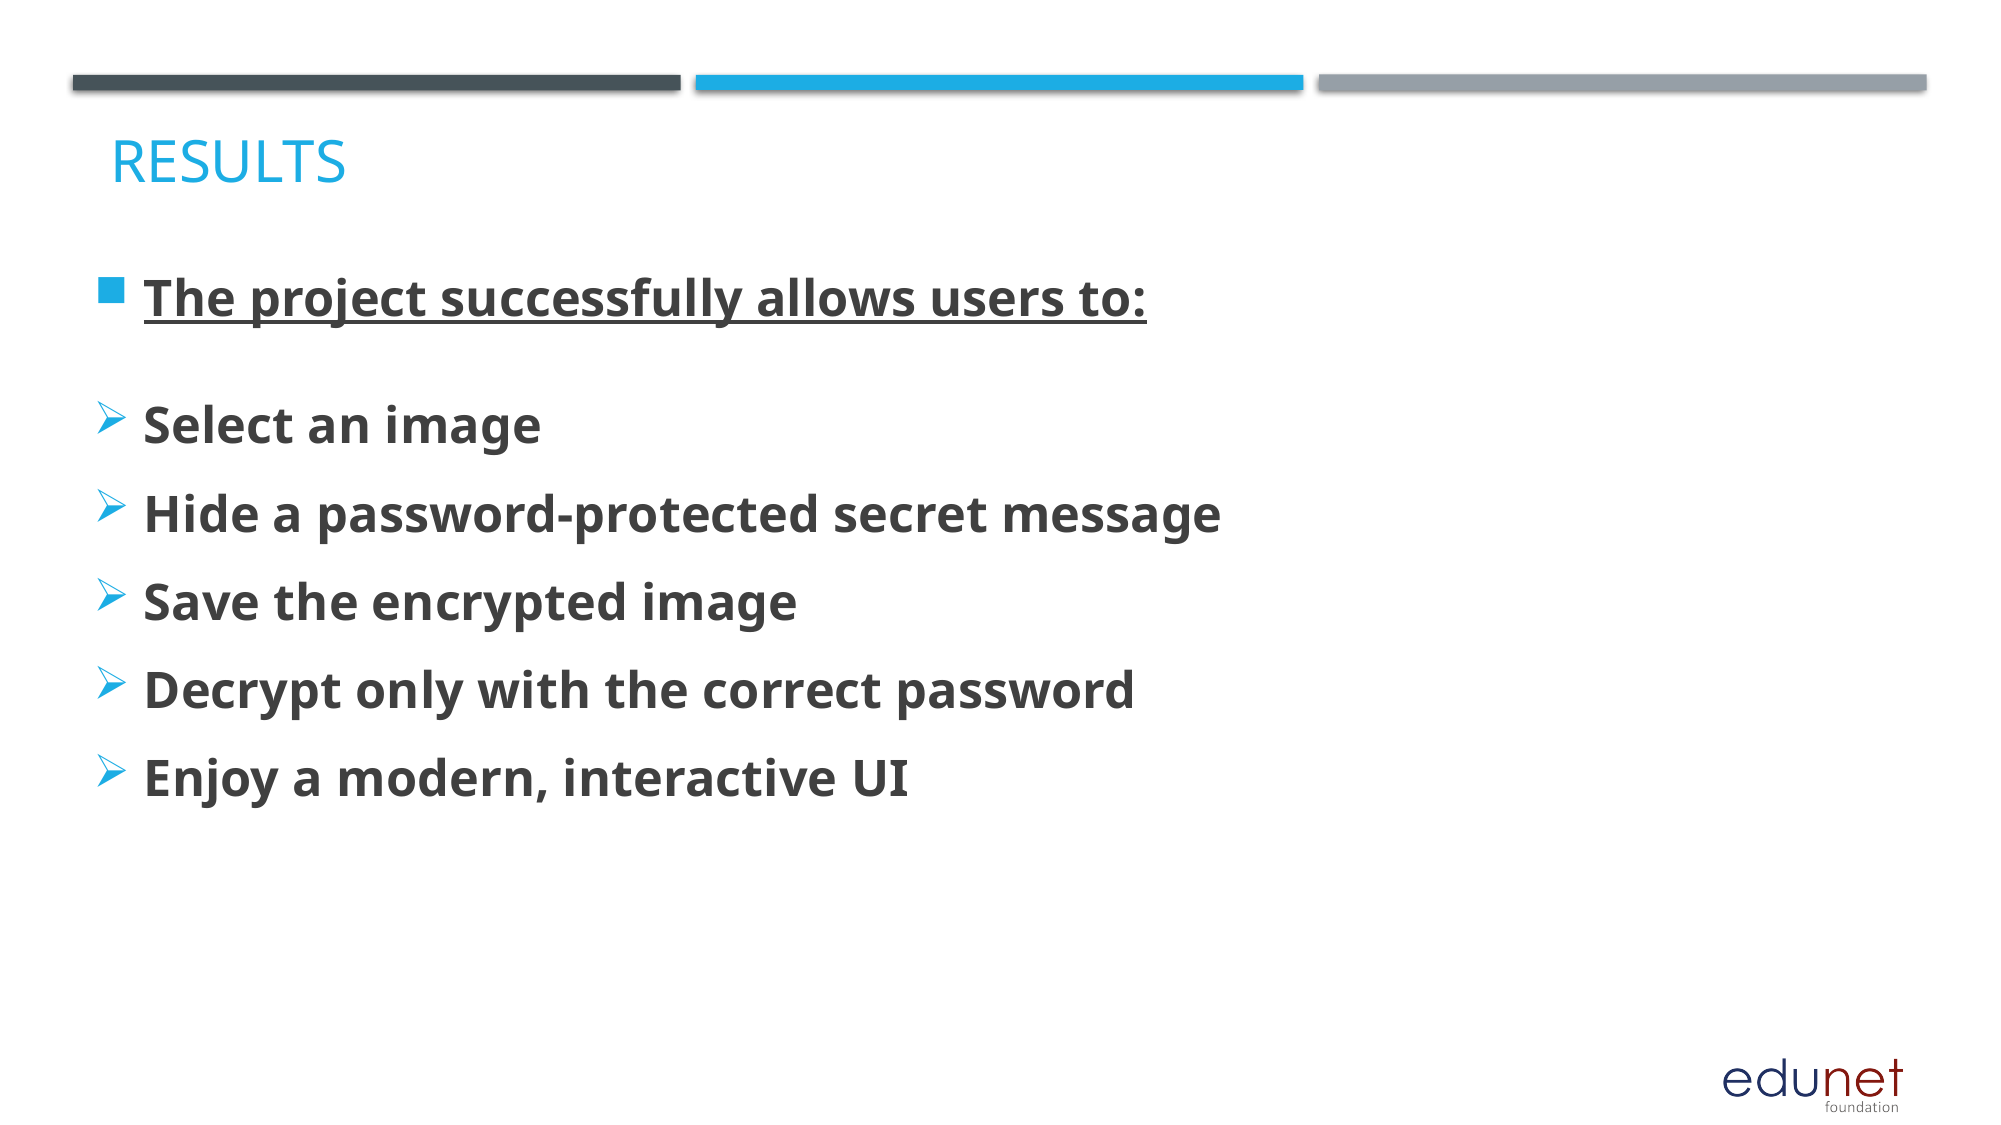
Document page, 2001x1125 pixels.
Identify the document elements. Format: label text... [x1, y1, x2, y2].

title Results [95, 115, 1905, 203]
list The project successfully allows users to: Select an image Hide a password-protected secret message Save the encrypted image Decrypt only with the correct password Enjoy a modern, interactive UI [78, 248, 1933, 1054]
picture [1719, 1056, 1905, 1116]
